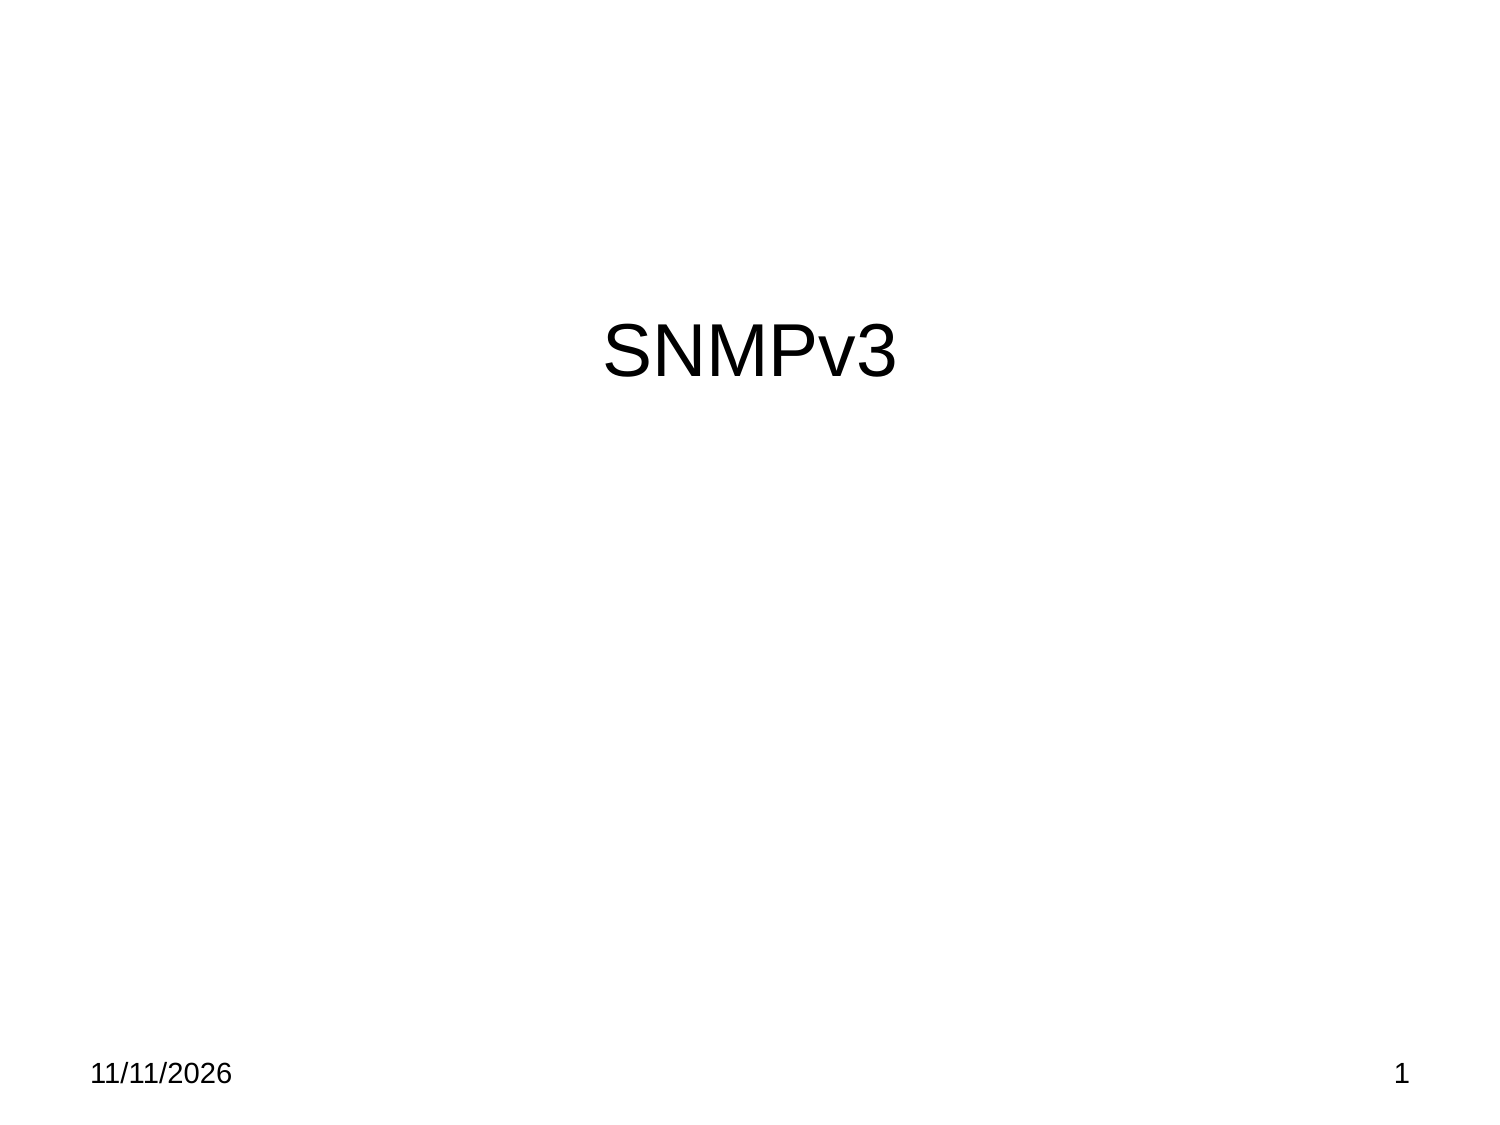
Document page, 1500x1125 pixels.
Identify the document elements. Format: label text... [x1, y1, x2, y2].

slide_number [74, 1046, 426, 1125]
slide_number 1 [1074, 1046, 1426, 1125]
title SNMPv3 [112, 203, 1388, 445]
